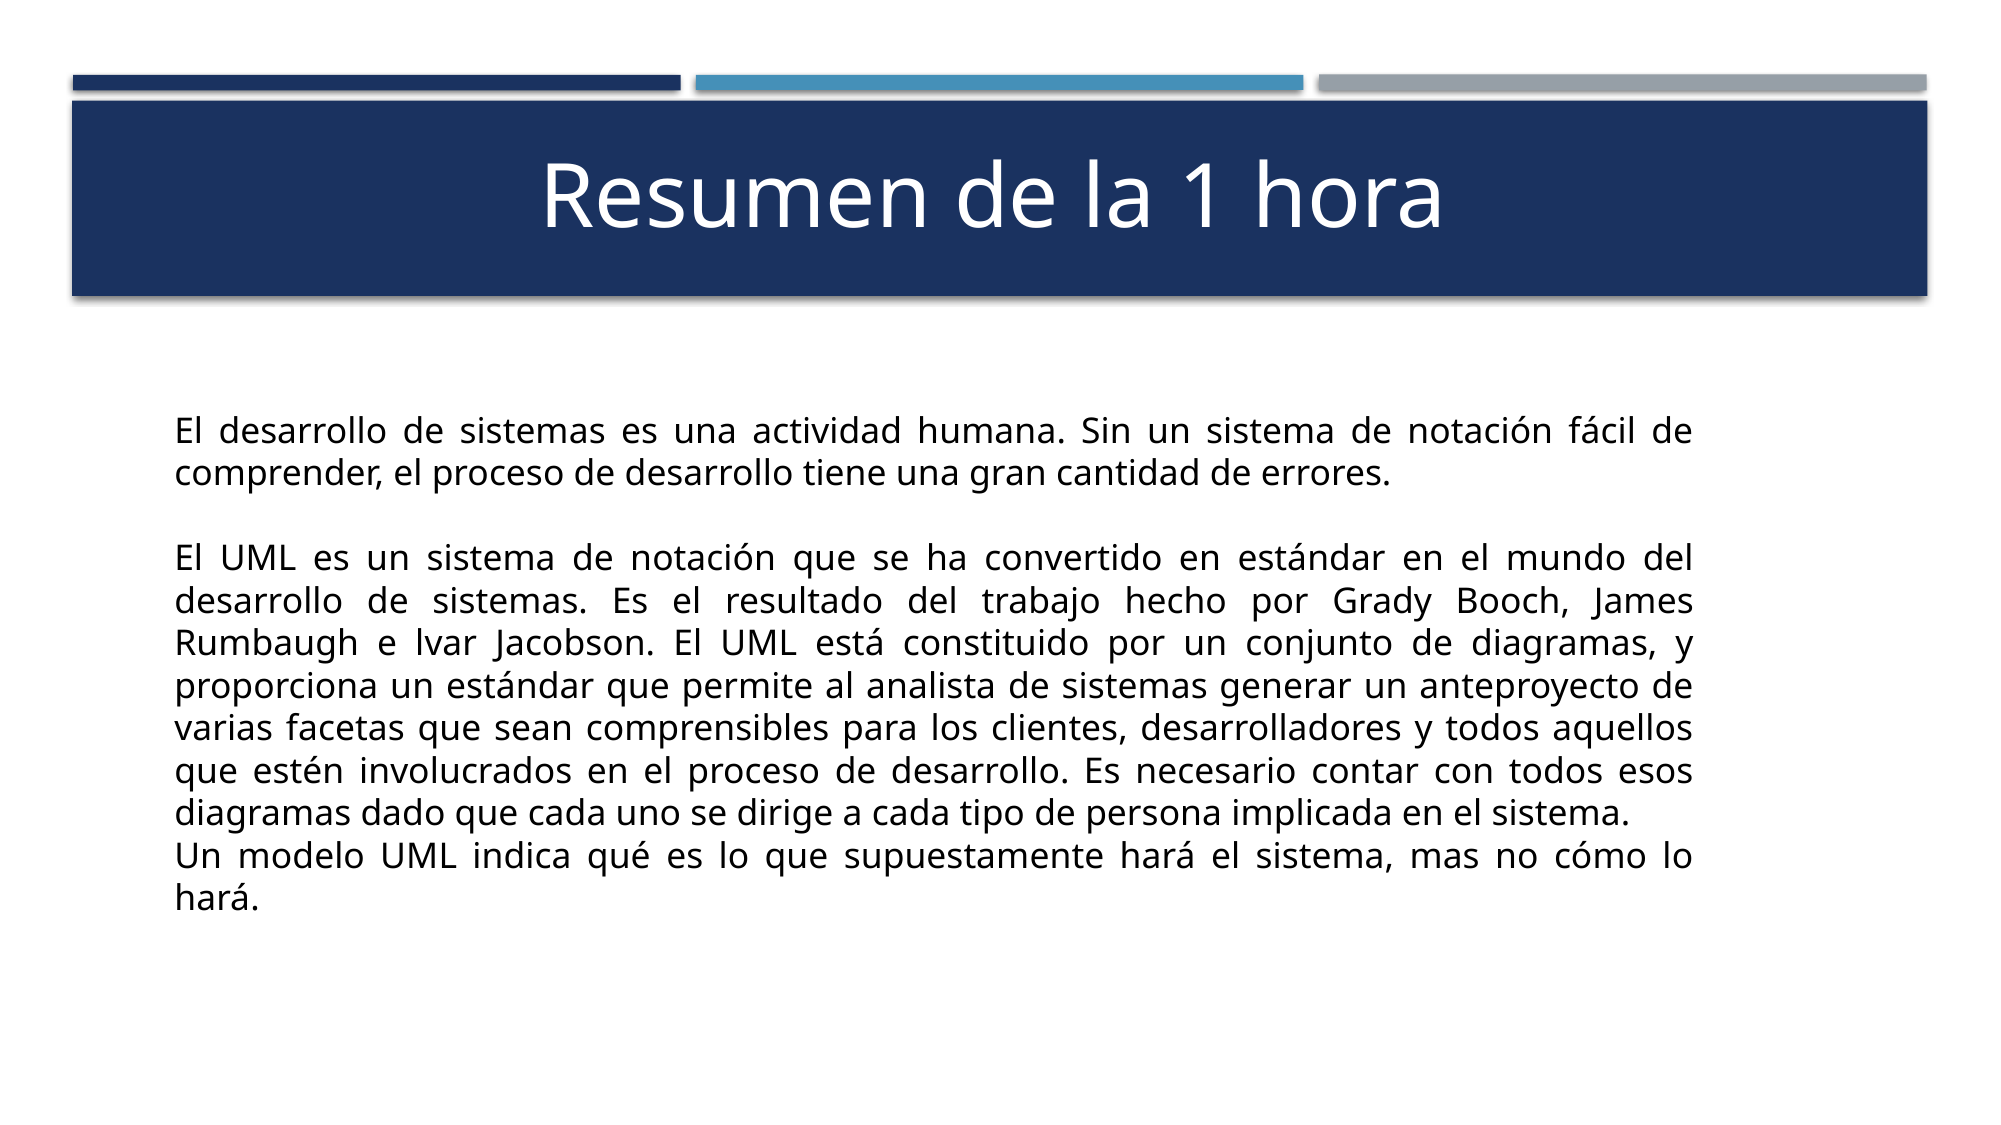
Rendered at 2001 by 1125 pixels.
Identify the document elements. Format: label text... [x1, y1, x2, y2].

text_box Resumen de la 1 hora [115, 130, 1872, 254]
text_box El desarrollo de sistemas es una actividad humana. Sin un sistema de notación fácil de comprender, el proceso de desarrollo tiene una gran cantidad de errores. El UML es un sistema de notación que se ha convertido en estándar en el mundo del desarrollo de sistemas. Es el resultado del trabajo hecho por Grady Booch, James Rumbaugh e lvar Jacobson. El UML está constituido por un conjunto de diagramas, y proporciona un estándar que permite al analista de sistemas generar un anteproyecto de varias facetas que sean comprensibles para los clientes, desarrolladores y todos aquellos que estén involucrados en el proceso de desarrollo. Es necesario contar con todos esos diagramas dado que cada uno se dirige a cada tipo de persona implicada en el sistema. Un modelo UML indica qué es lo que supuestamente hará el sistema, mas no cómo lo hará. [159, 400, 1710, 926]
